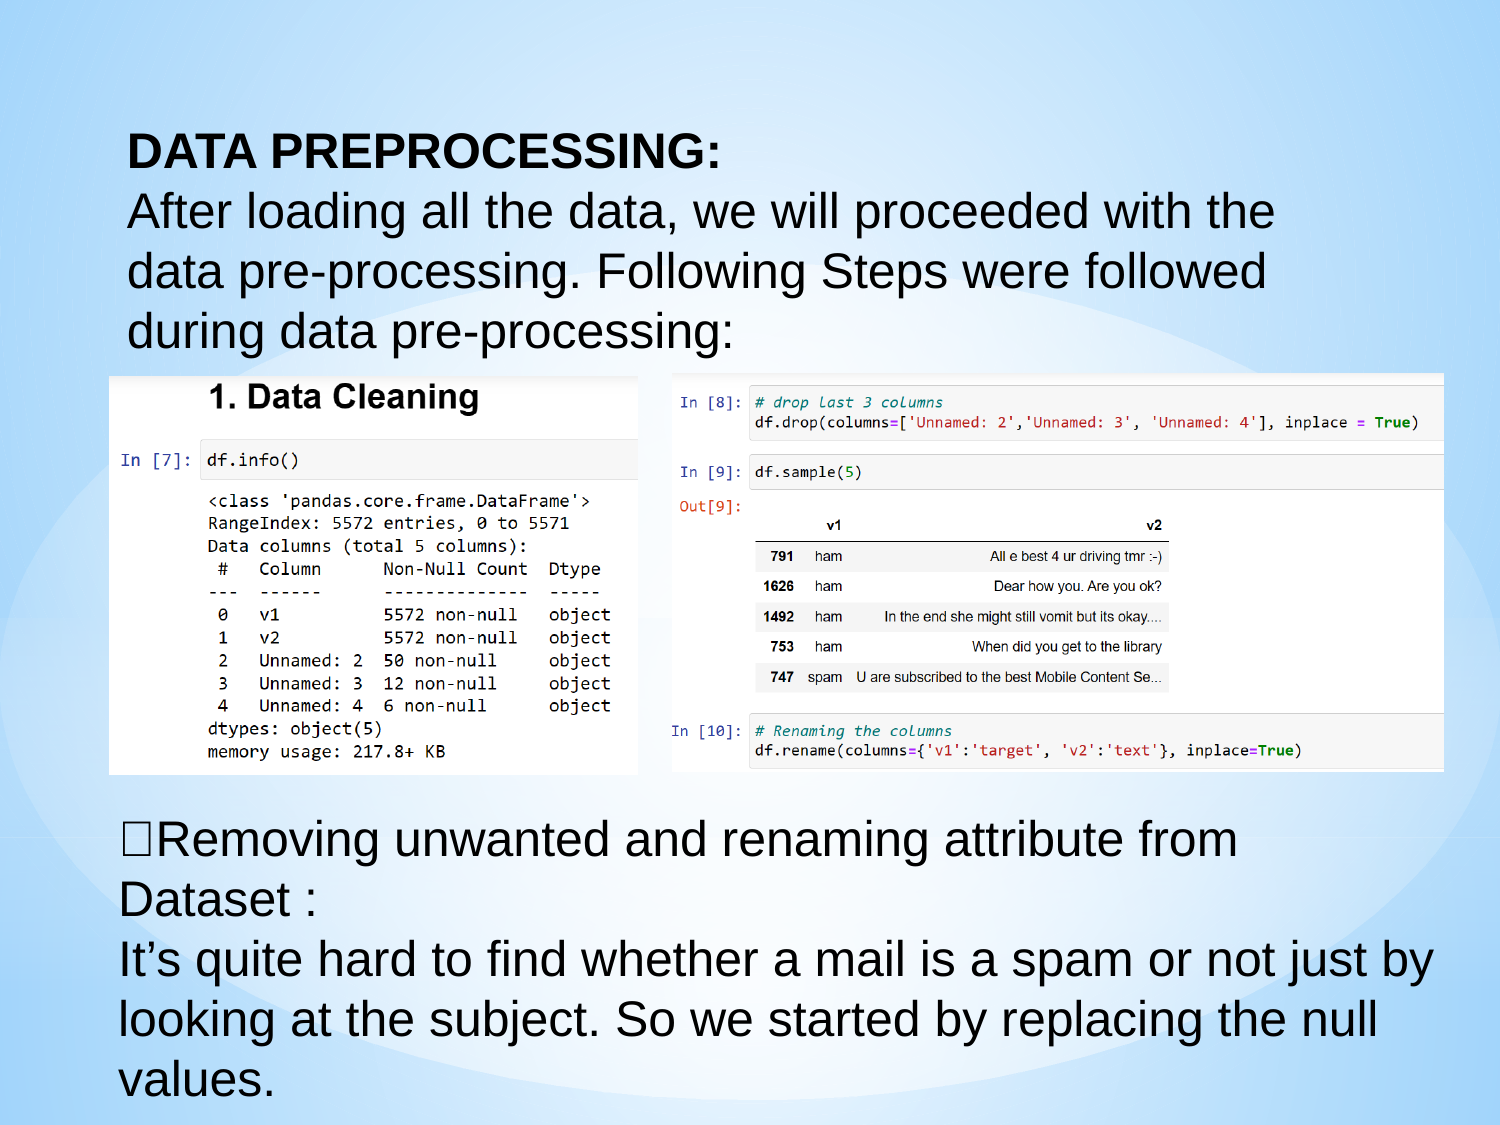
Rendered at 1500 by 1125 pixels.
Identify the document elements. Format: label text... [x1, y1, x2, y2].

text_box DATA PREPROCESSING: After loading all the data, we will proceeded with the data pre-processing. Following Steps were followed during data pre-processing: [112, 111, 1376, 367]
picture [108, 375, 638, 776]
picture [671, 373, 1444, 772]
text_box Removing unwanted and renaming attribute from Dataset : It’s quite hard to find whether a mail is a spam or not just by looking at the subject. So we started by replacing the null values. [103, 799, 1459, 1115]
